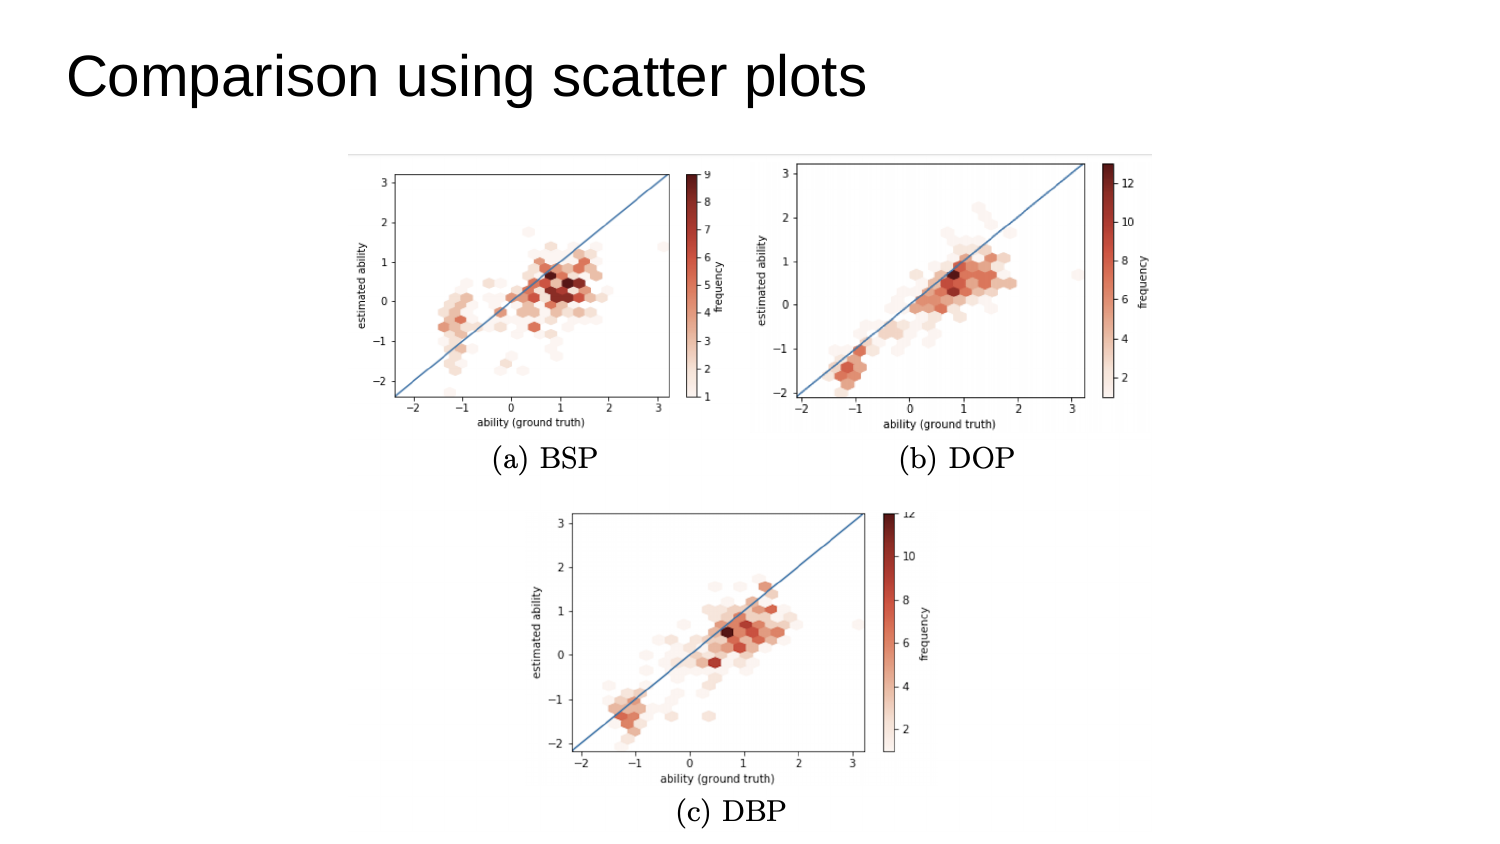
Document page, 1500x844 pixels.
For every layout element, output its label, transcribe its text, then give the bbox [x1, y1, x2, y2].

title Comparison using scatter plots [51, 23, 1449, 117]
picture [347, 154, 1153, 832]
